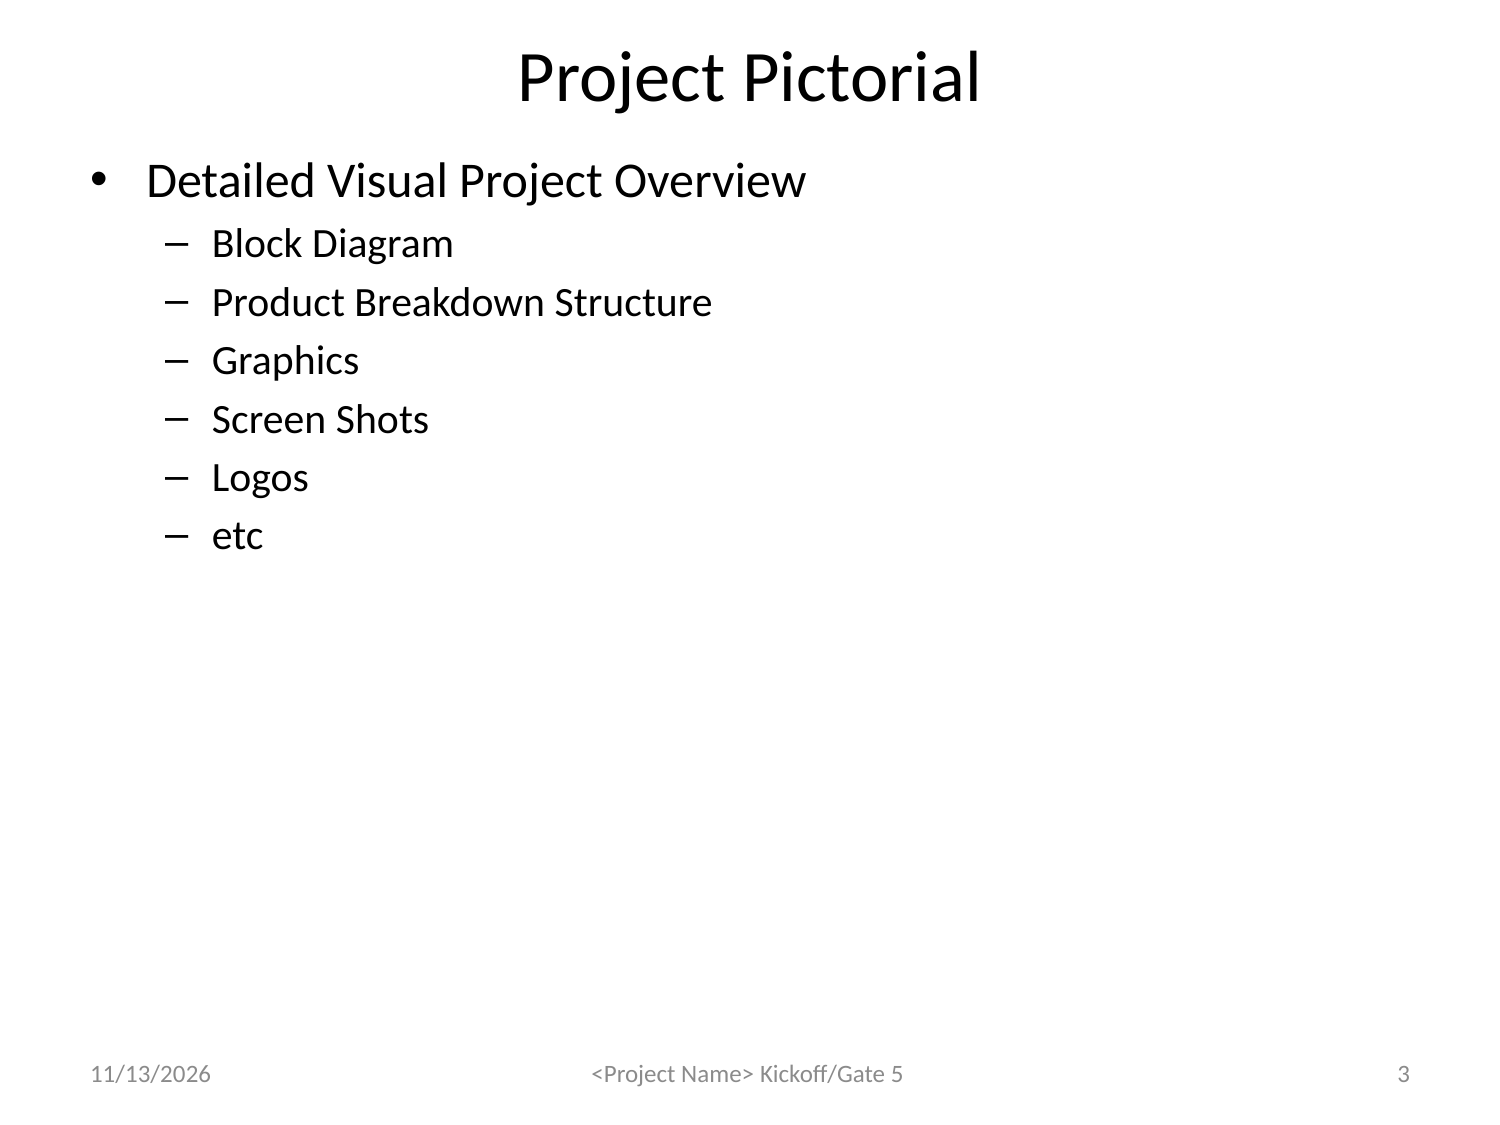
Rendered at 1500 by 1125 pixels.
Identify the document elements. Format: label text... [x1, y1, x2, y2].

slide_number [75, 1042, 425, 1103]
list Detailed Visual Project Overview Block Diagram Product Breakdown Structure Graphics Screen Shots Logos etc [75, 140, 1425, 1029]
title Project Pictorial [75, 21, 1425, 125]
slide_number 3 [1074, 1042, 1425, 1103]
